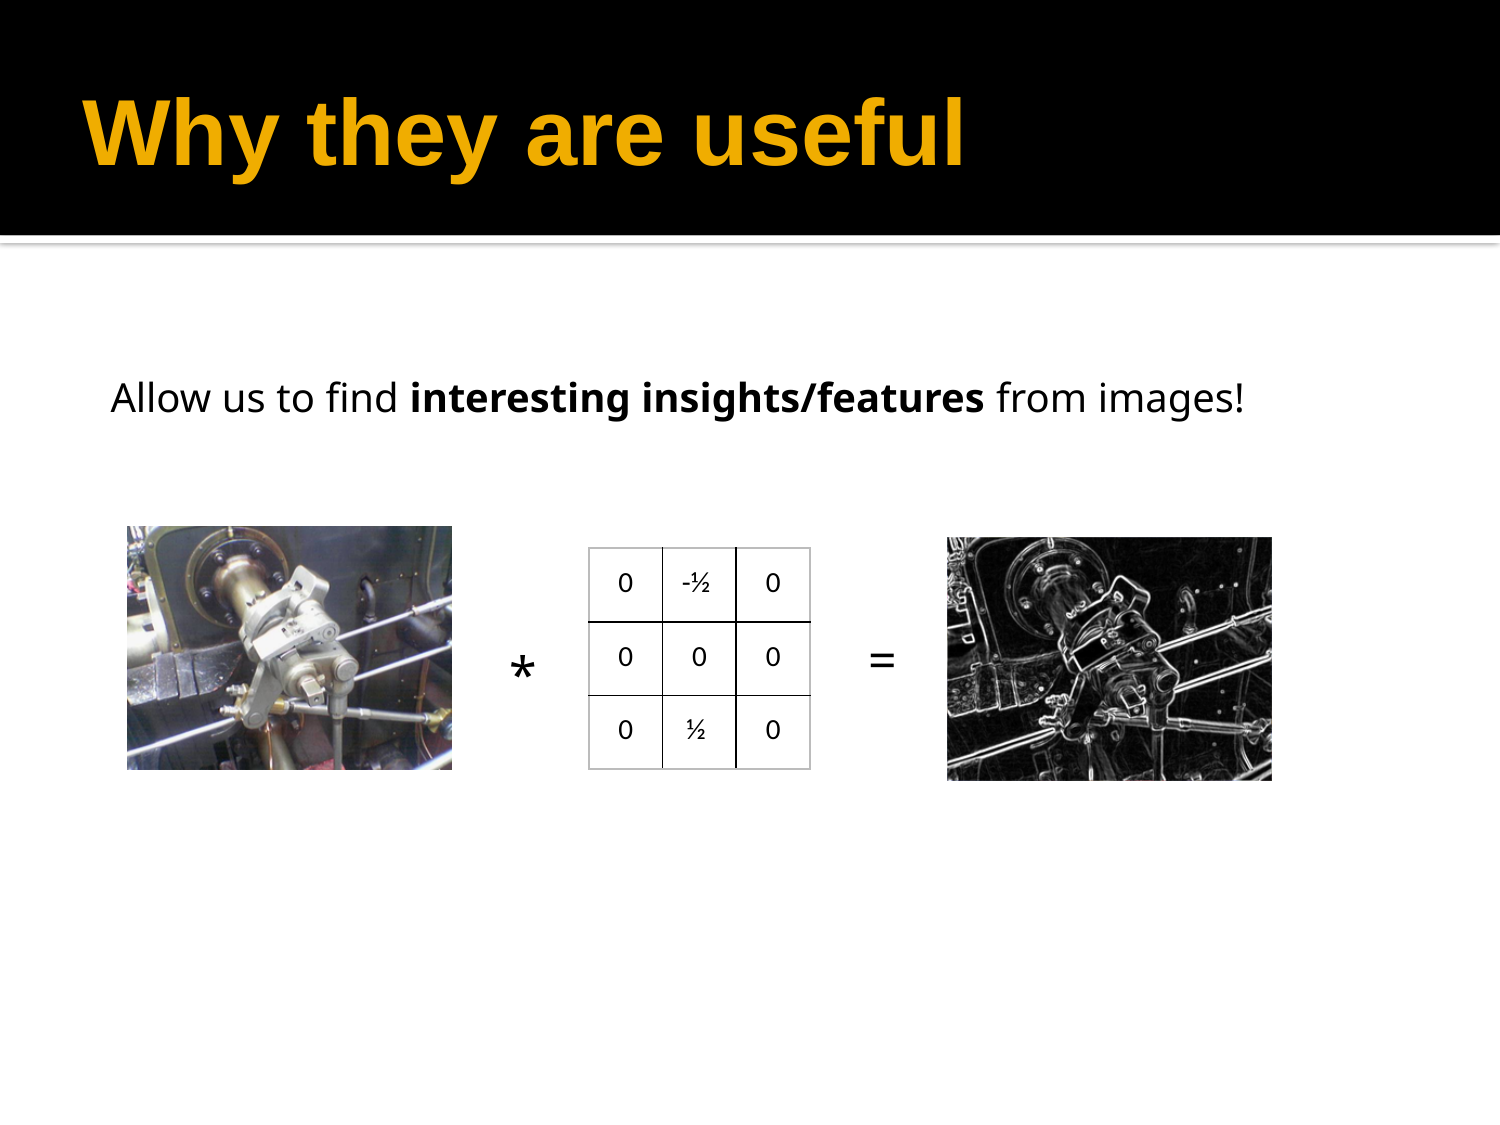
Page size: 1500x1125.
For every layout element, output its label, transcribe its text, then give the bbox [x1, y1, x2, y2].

list Allow us to find interesting insights/features from images! [102, 364, 1398, 430]
table_header 0 [737, 549, 809, 621]
text_box * [494, 636, 546, 711]
table_header -½ [663, 549, 735, 621]
text_box = [853, 621, 904, 696]
title Why they are useful [74, 24, 1426, 232]
picture [947, 536, 1272, 781]
table_cell 0 [663, 623, 735, 695]
table_cell 0 [737, 696, 809, 768]
table_cell 0 [590, 696, 662, 768]
table_cell 0 [590, 623, 662, 695]
table_cell 0 [737, 623, 809, 695]
picture [127, 526, 452, 770]
table_cell ½ [663, 696, 735, 768]
table_header 0 [590, 549, 662, 621]
